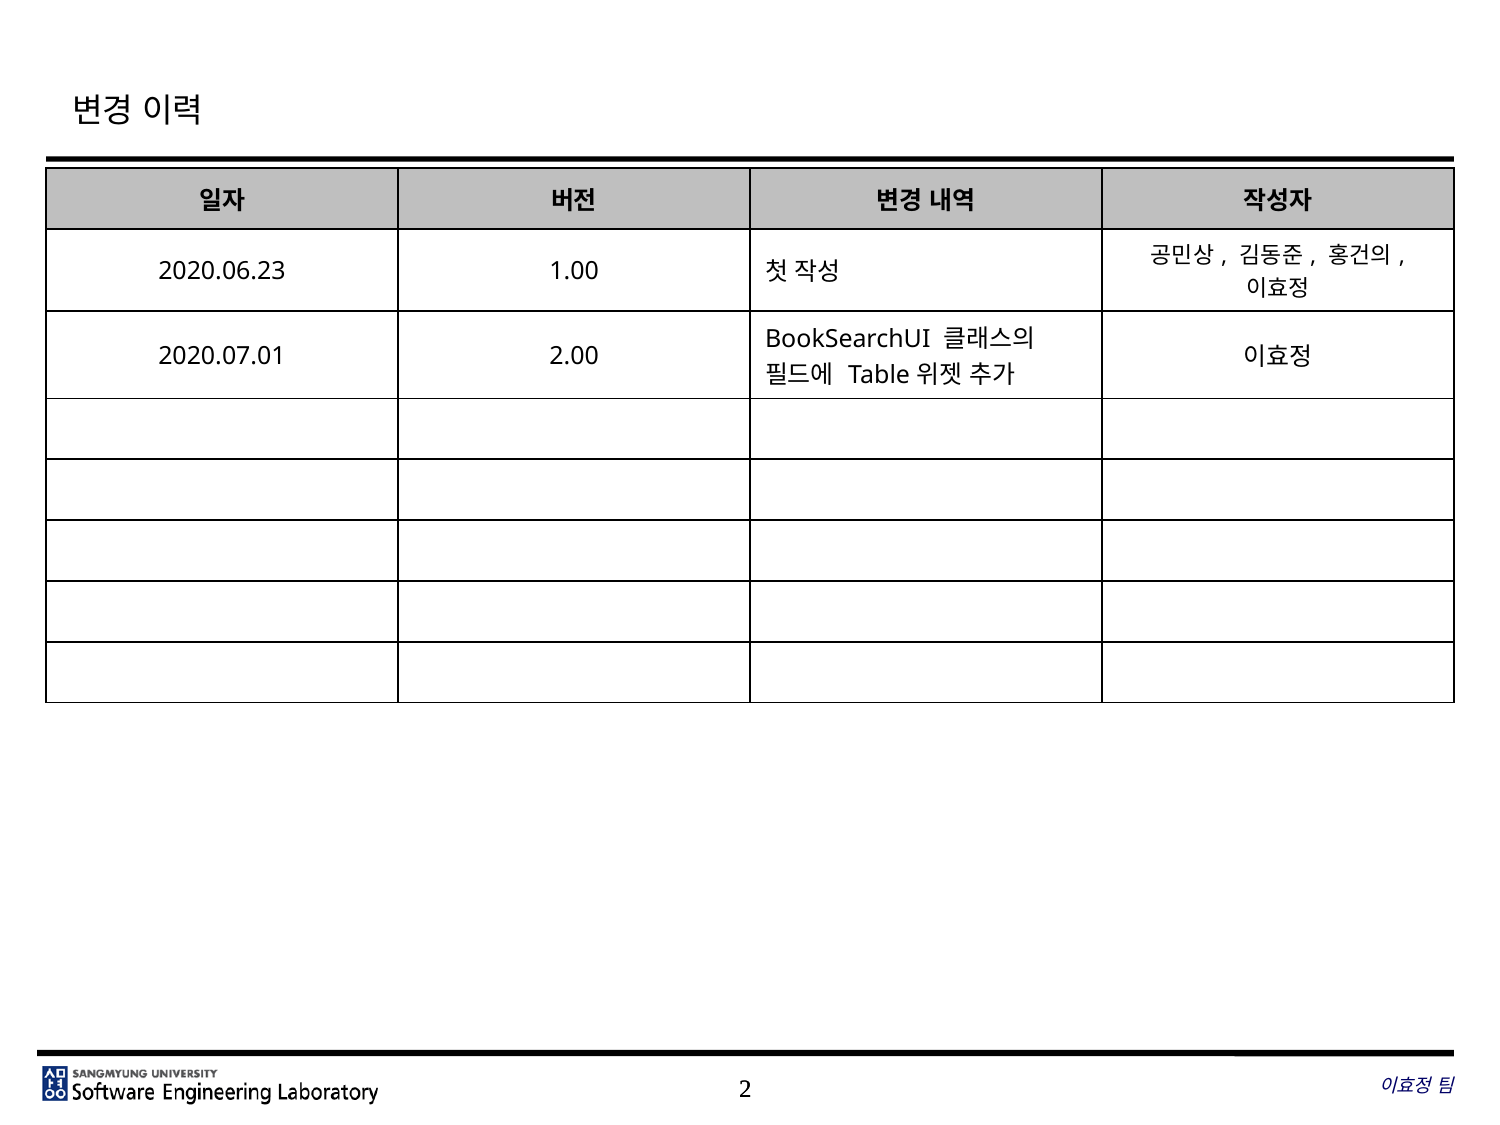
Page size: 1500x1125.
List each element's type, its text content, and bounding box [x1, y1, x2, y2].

table_cell [47, 460, 397, 519]
table_cell [399, 460, 749, 519]
table_cell [751, 460, 1101, 519]
table_cell 2020.06.23 [47, 230, 397, 310]
table_cell [751, 643, 1101, 702]
table_cell [399, 399, 749, 458]
table_cell [1103, 460, 1453, 519]
table_cell 이효정 [1103, 312, 1453, 398]
table_cell [399, 521, 749, 580]
table_cell BookSearchUI 클래스의 필드에 Table위젯 추가 [751, 312, 1101, 398]
table_cell 1.00 [399, 230, 749, 310]
table_cell [399, 582, 749, 641]
table_cell [47, 399, 397, 458]
table_cell 공민상, 김동준, 홍건의, 이효정 [1103, 230, 1453, 310]
table_cell [47, 521, 397, 580]
table_cell [47, 582, 397, 641]
table_cell [751, 399, 1101, 458]
table_cell [47, 643, 397, 702]
table_header 작성자 [1103, 169, 1453, 228]
table_header 변경 내역 [751, 169, 1101, 228]
table_cell [1103, 582, 1453, 641]
table_cell 2020.07.01 [47, 312, 397, 398]
table_header 일자 [47, 169, 397, 228]
table_cell [751, 582, 1101, 641]
table_header 버전 [399, 169, 749, 228]
table_cell 첫 작성 [751, 230, 1101, 310]
table_cell [1103, 399, 1453, 458]
table_cell [751, 521, 1101, 580]
footer 이효정 팀 [994, 1060, 1454, 1110]
table_cell [1103, 521, 1453, 580]
table_cell 2.00 [399, 312, 749, 398]
title 변경 이력 [57, 73, 1190, 149]
table_cell [399, 643, 749, 702]
picture [42, 1066, 382, 1106]
table_cell [1103, 643, 1453, 702]
